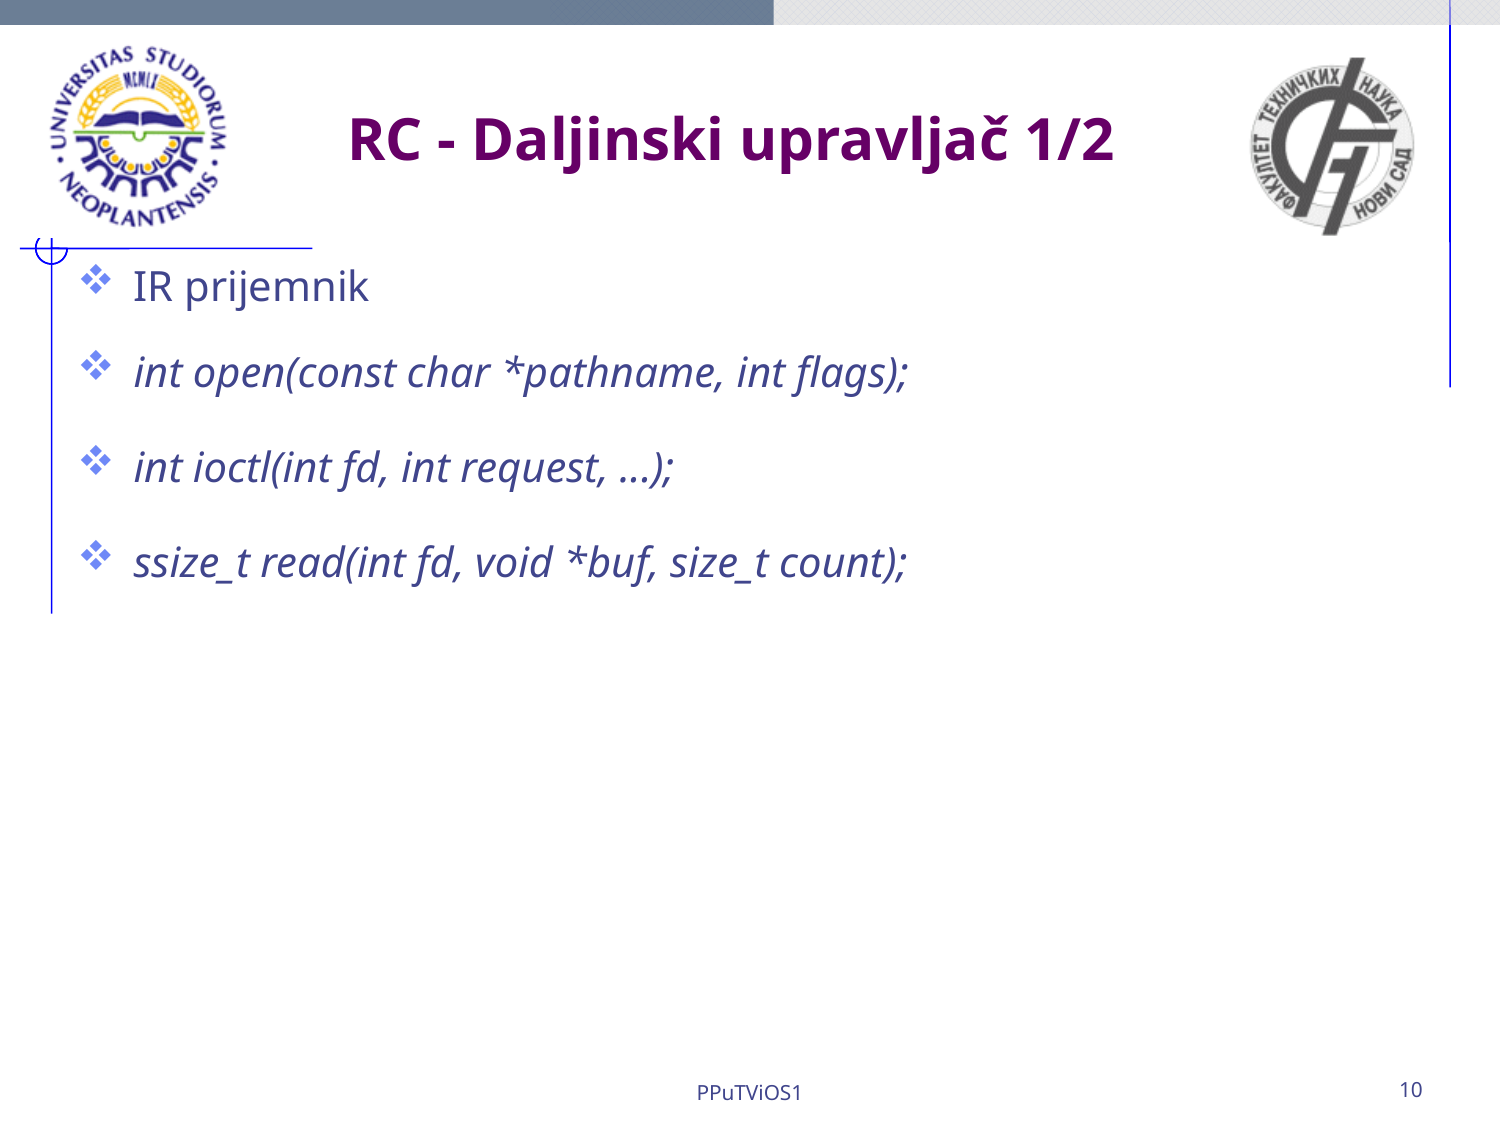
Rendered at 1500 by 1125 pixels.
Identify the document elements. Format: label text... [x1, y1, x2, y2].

text_box IR prijemnik int open(const char *pathname, int flags); int ioctl(int fd, int request, ...); ssize_t read(int fd, void *buf, size_t count); [62, 262, 1438, 1063]
text_box PPuTViOS1 [512, 1074, 988, 1113]
text_box 10 [1124, 1074, 1438, 1113]
text_box [0, 0, 774, 25]
text_box RC - Daljinski upravljač 1/2 [225, 37, 1238, 238]
text_box [774, 0, 1500, 25]
picture [37, 37, 225, 238]
picture [1237, 47, 1427, 250]
